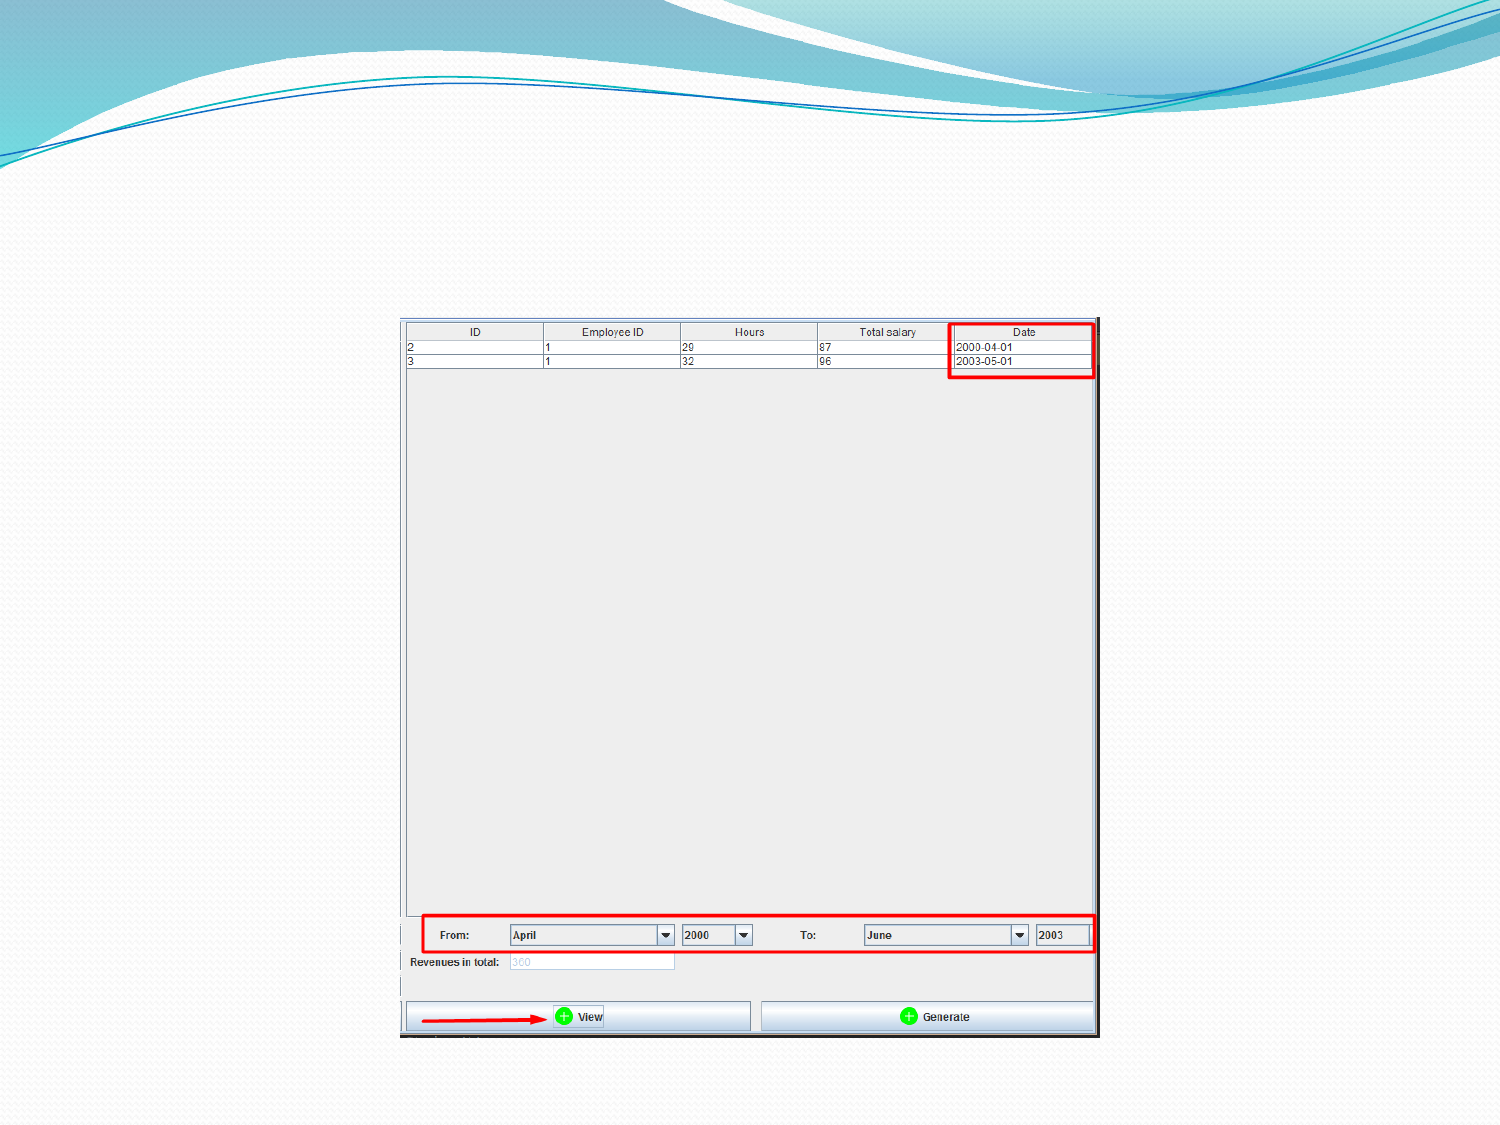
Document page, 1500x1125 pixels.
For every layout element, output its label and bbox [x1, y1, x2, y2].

list [399, 317, 1100, 1038]
